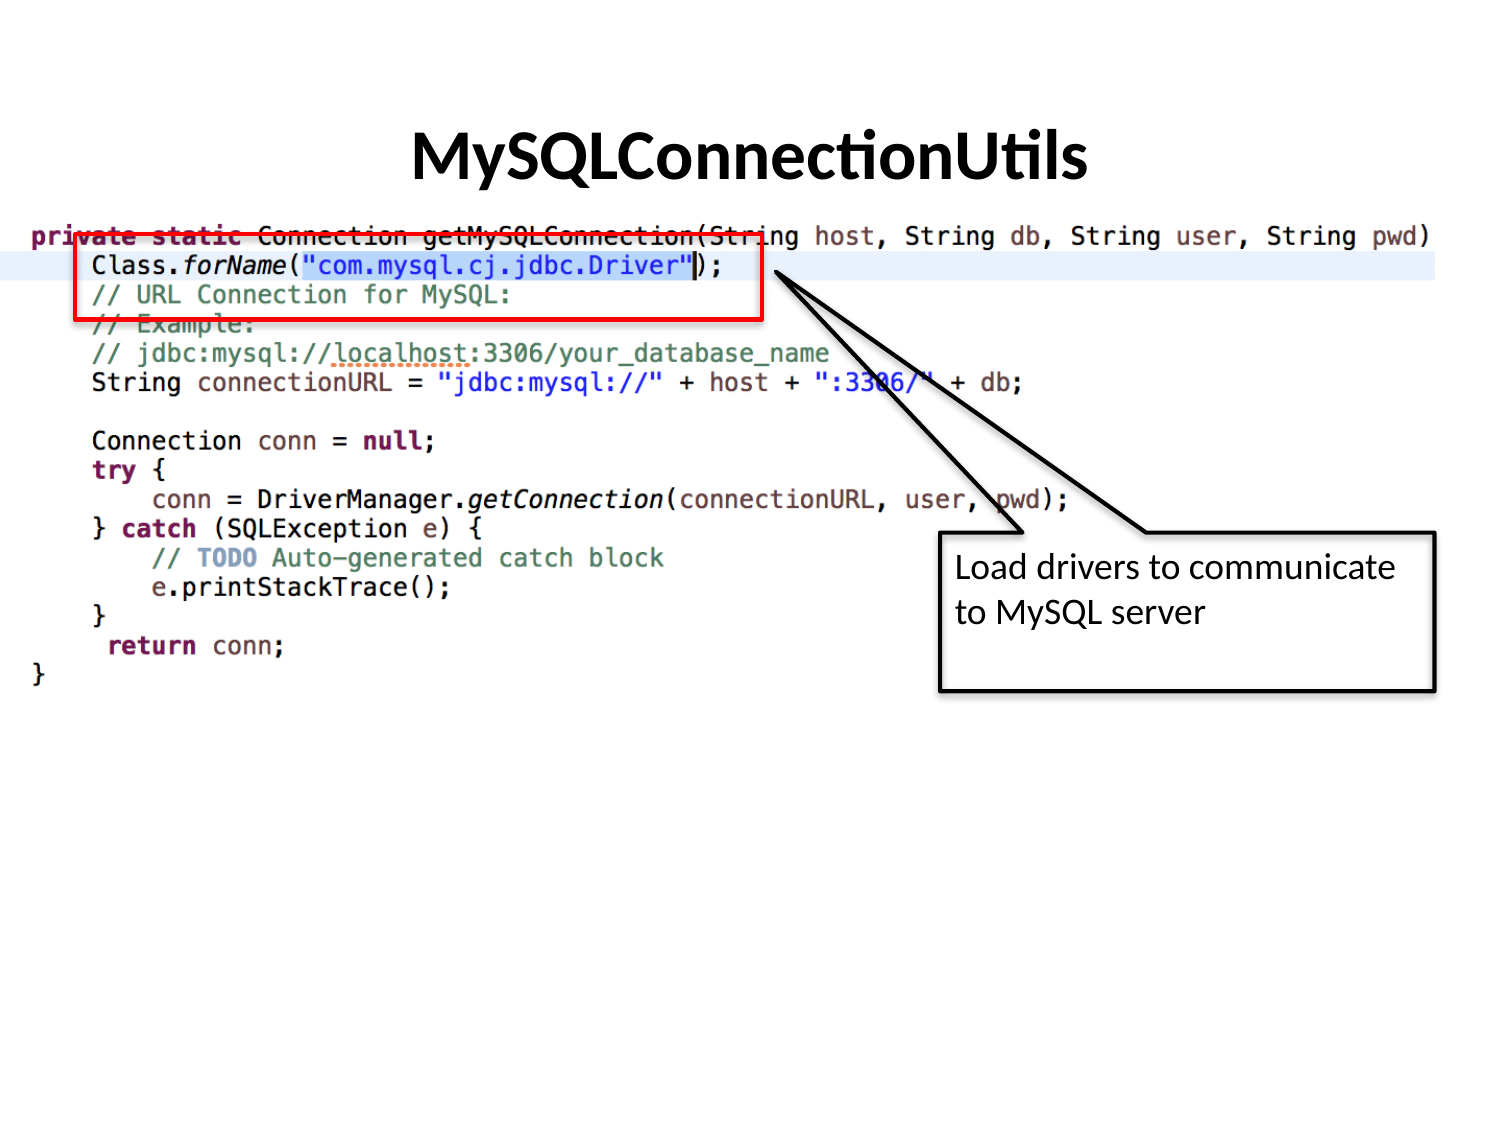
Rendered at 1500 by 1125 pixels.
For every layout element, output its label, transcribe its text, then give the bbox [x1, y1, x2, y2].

text_box MySQLConnectionUtils [74, 14, 1425, 200]
picture [0, 201, 1435, 692]
